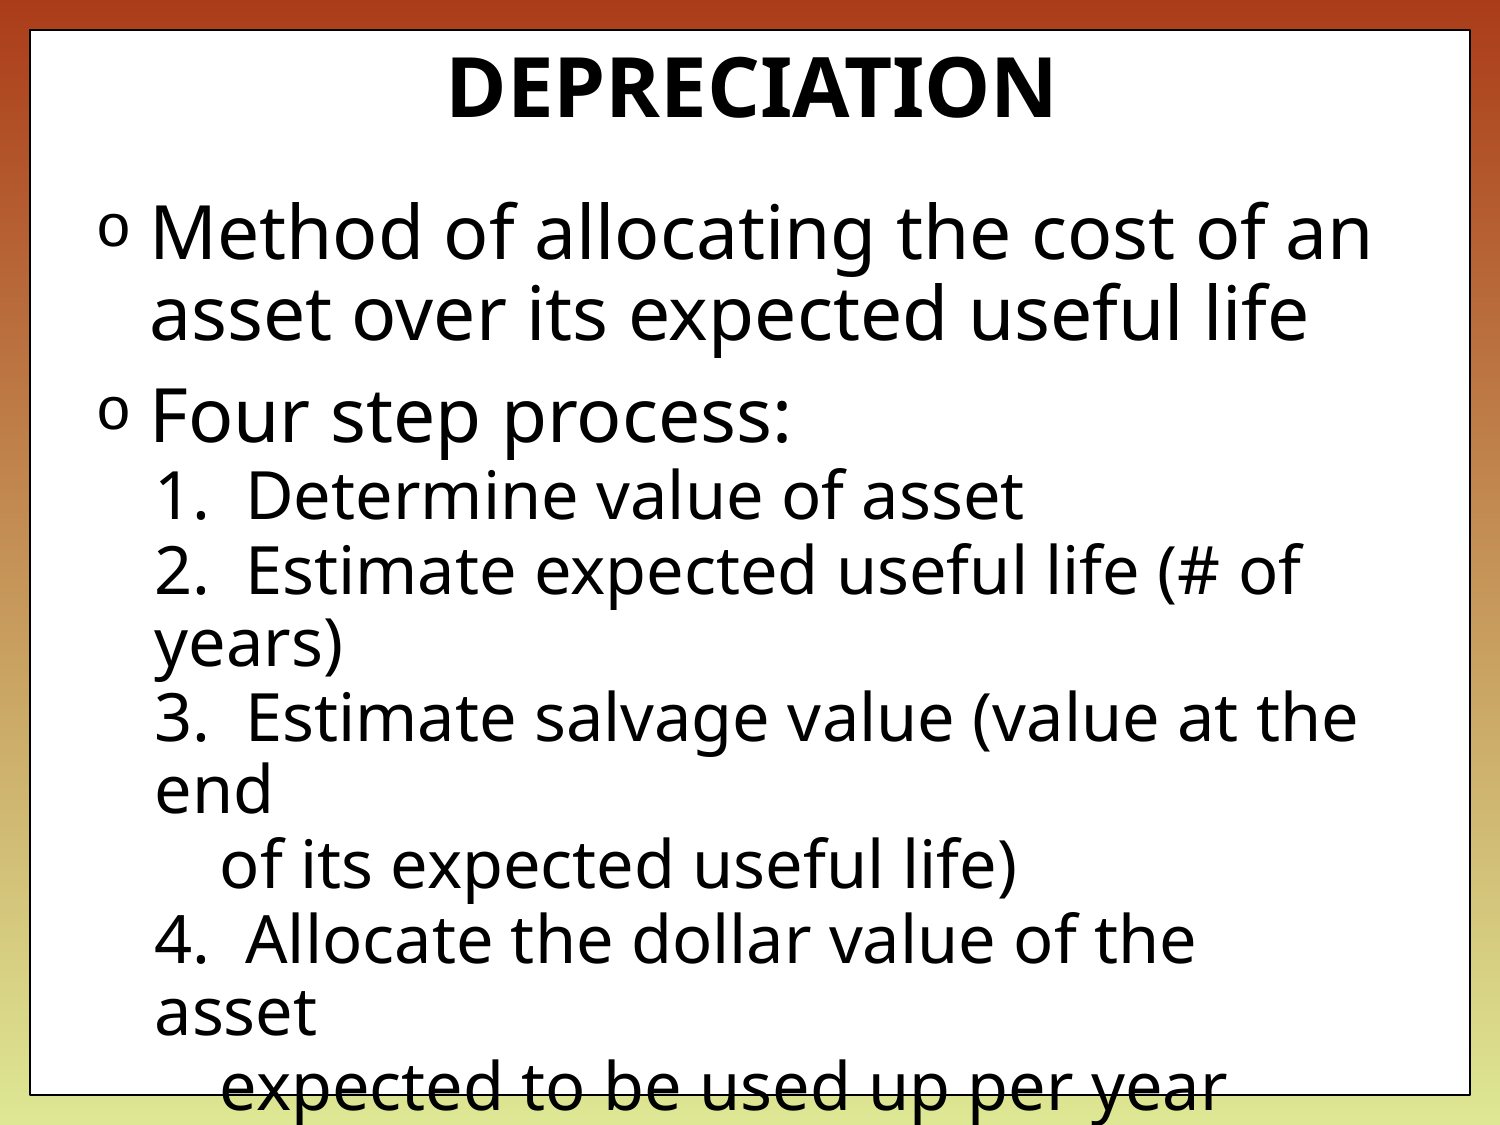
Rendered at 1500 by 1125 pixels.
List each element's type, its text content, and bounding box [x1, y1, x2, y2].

title DEPRECIATION [137, 12, 1368, 169]
list Method of allocating the cost of an asset over its expected useful life Four step process: 1. Determine value of asset 2. Estimate expected useful life (# of years) 3. Estimate salvage value (value at the end of its expected useful life) 4. Allocate the dollar value of the asset expected to be used up per year [75, 187, 1393, 1038]
